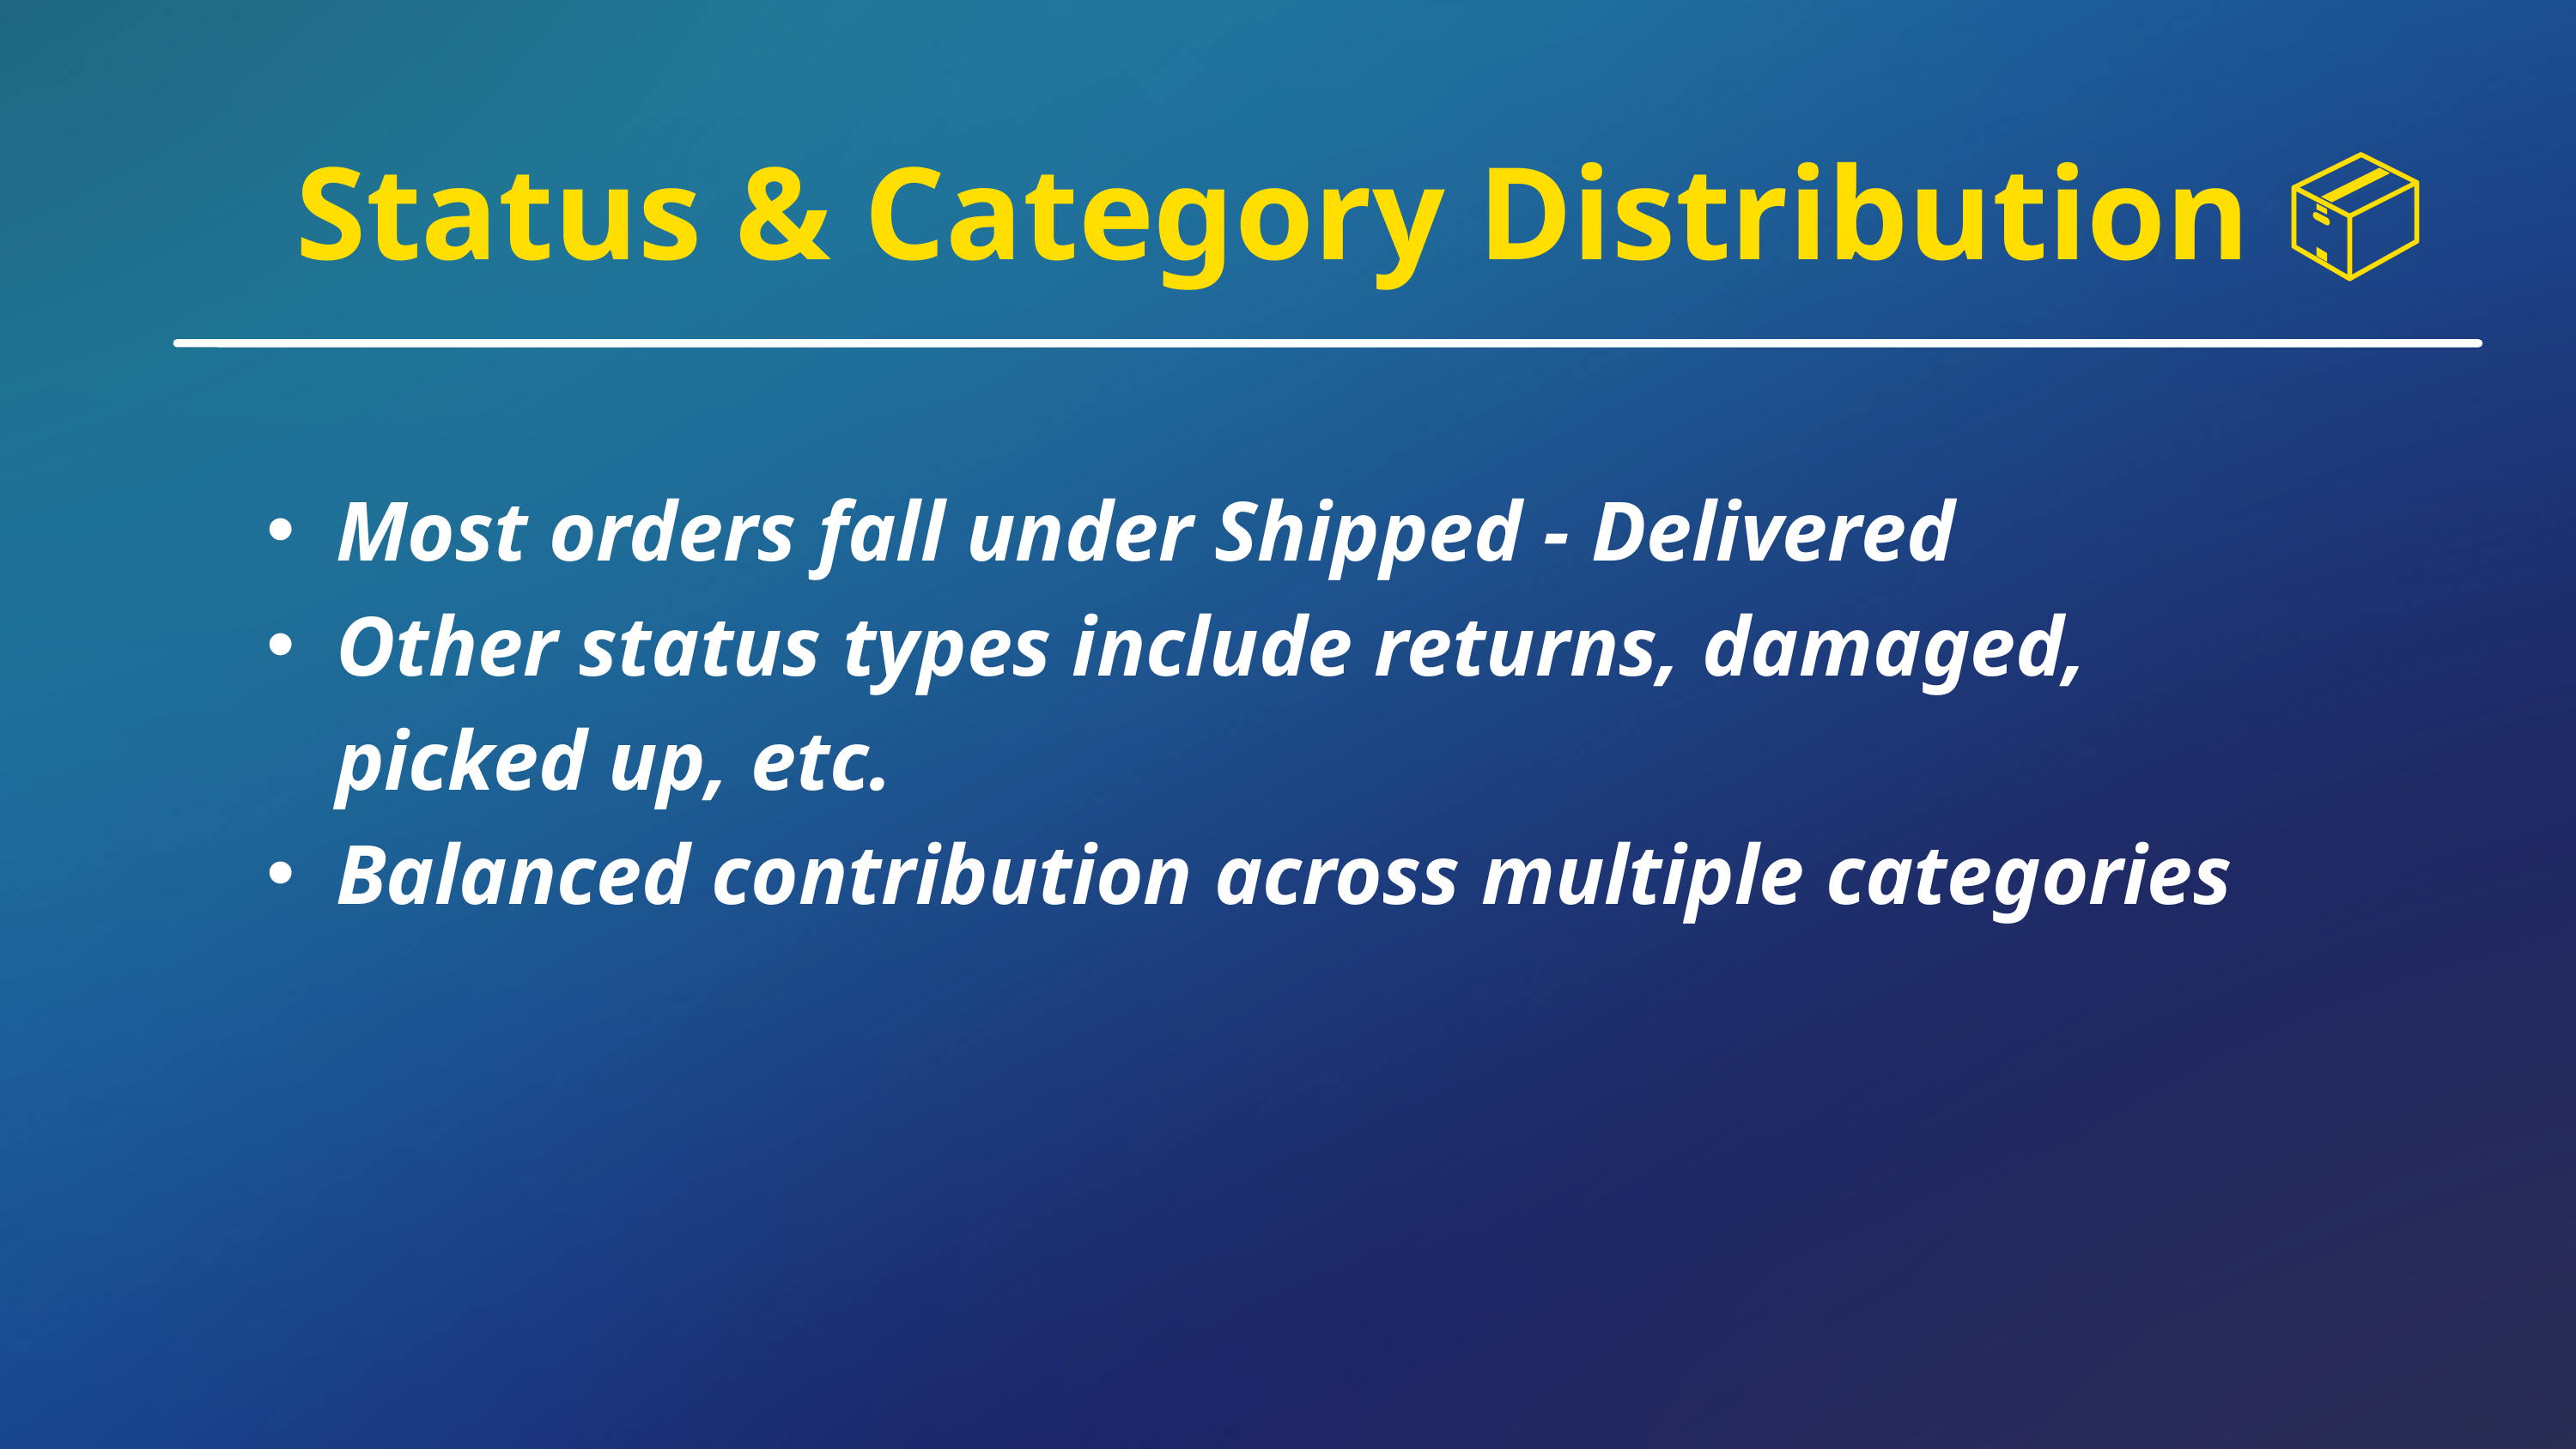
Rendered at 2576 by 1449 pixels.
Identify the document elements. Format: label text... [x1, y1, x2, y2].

text_box Most orders fall under Shipped - Delivered Other status types include returns, damaged, picked up, etc. Balanced contribution across multiple categories [197, 463, 2326, 1035]
text_box [0, 0, 2576, 1449]
text_box Status & Category Distribution 📦 [224, 106, 2498, 453]
